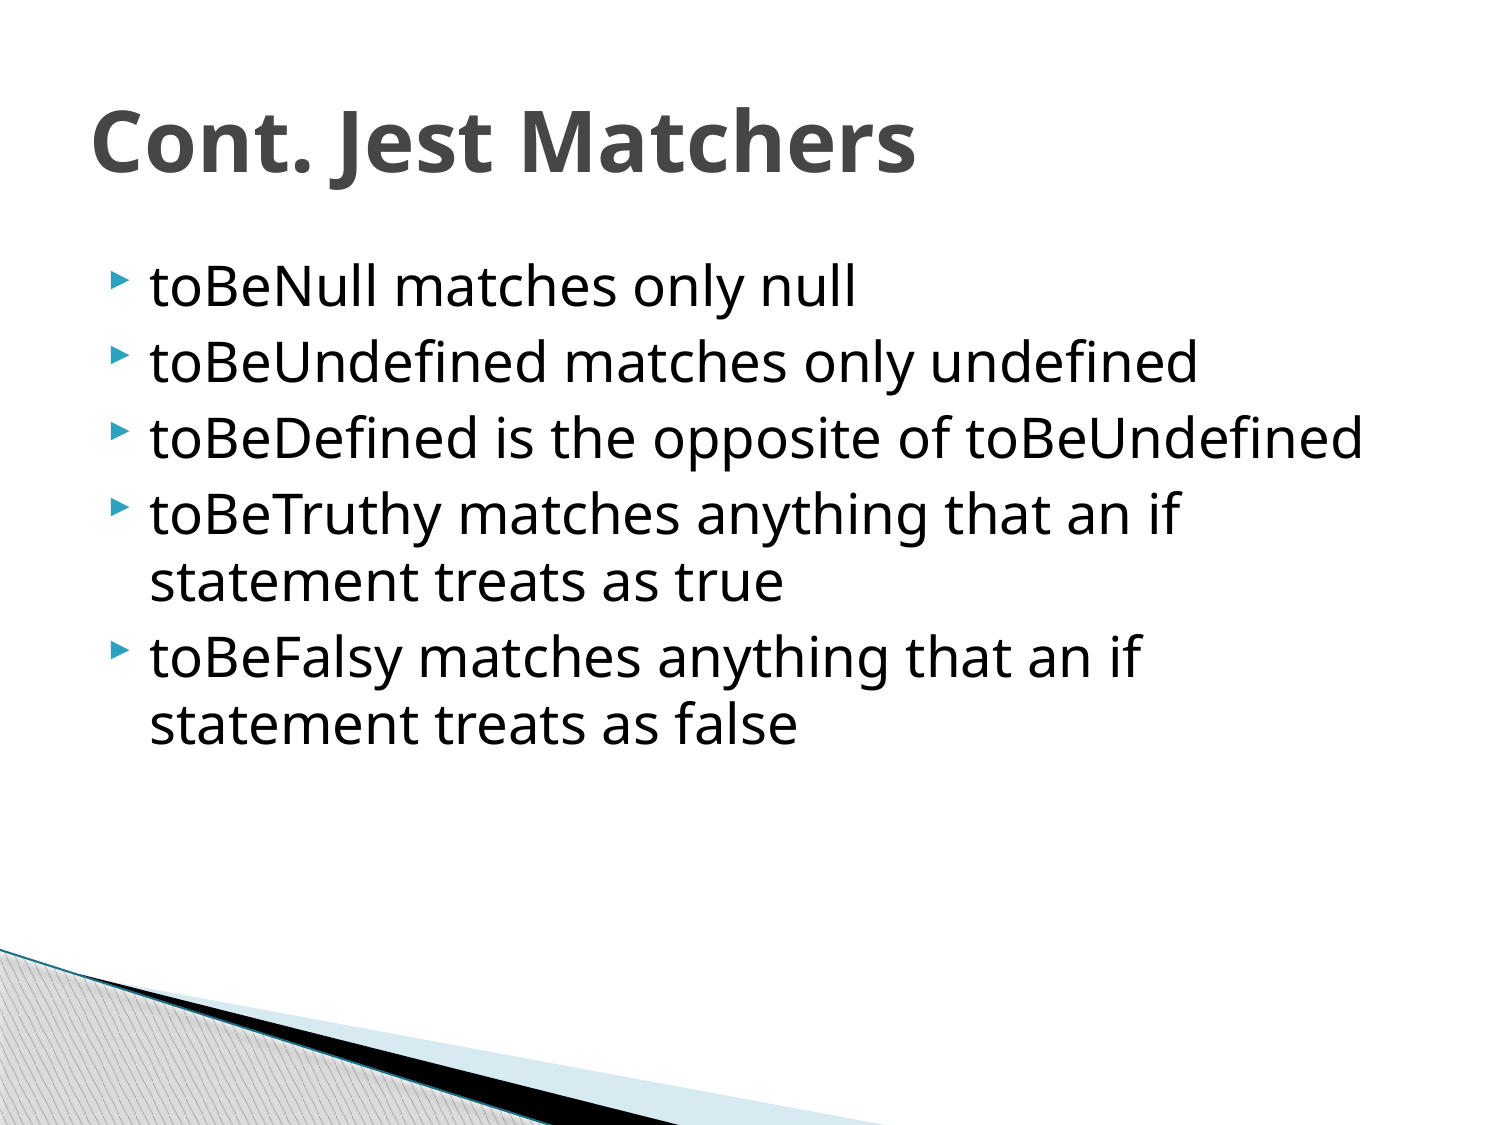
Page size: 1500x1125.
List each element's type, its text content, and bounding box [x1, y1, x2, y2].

list toBeNull matches only null toBeUndefined matches only undefined toBeDefined is the opposite of toBeUndefined toBeTruthy matches anything that an if statement treats as true toBeFalsy matches anything that an if statement treats as false [75, 243, 1425, 986]
title Cont. Jest Matchers [75, 45, 1425, 233]
